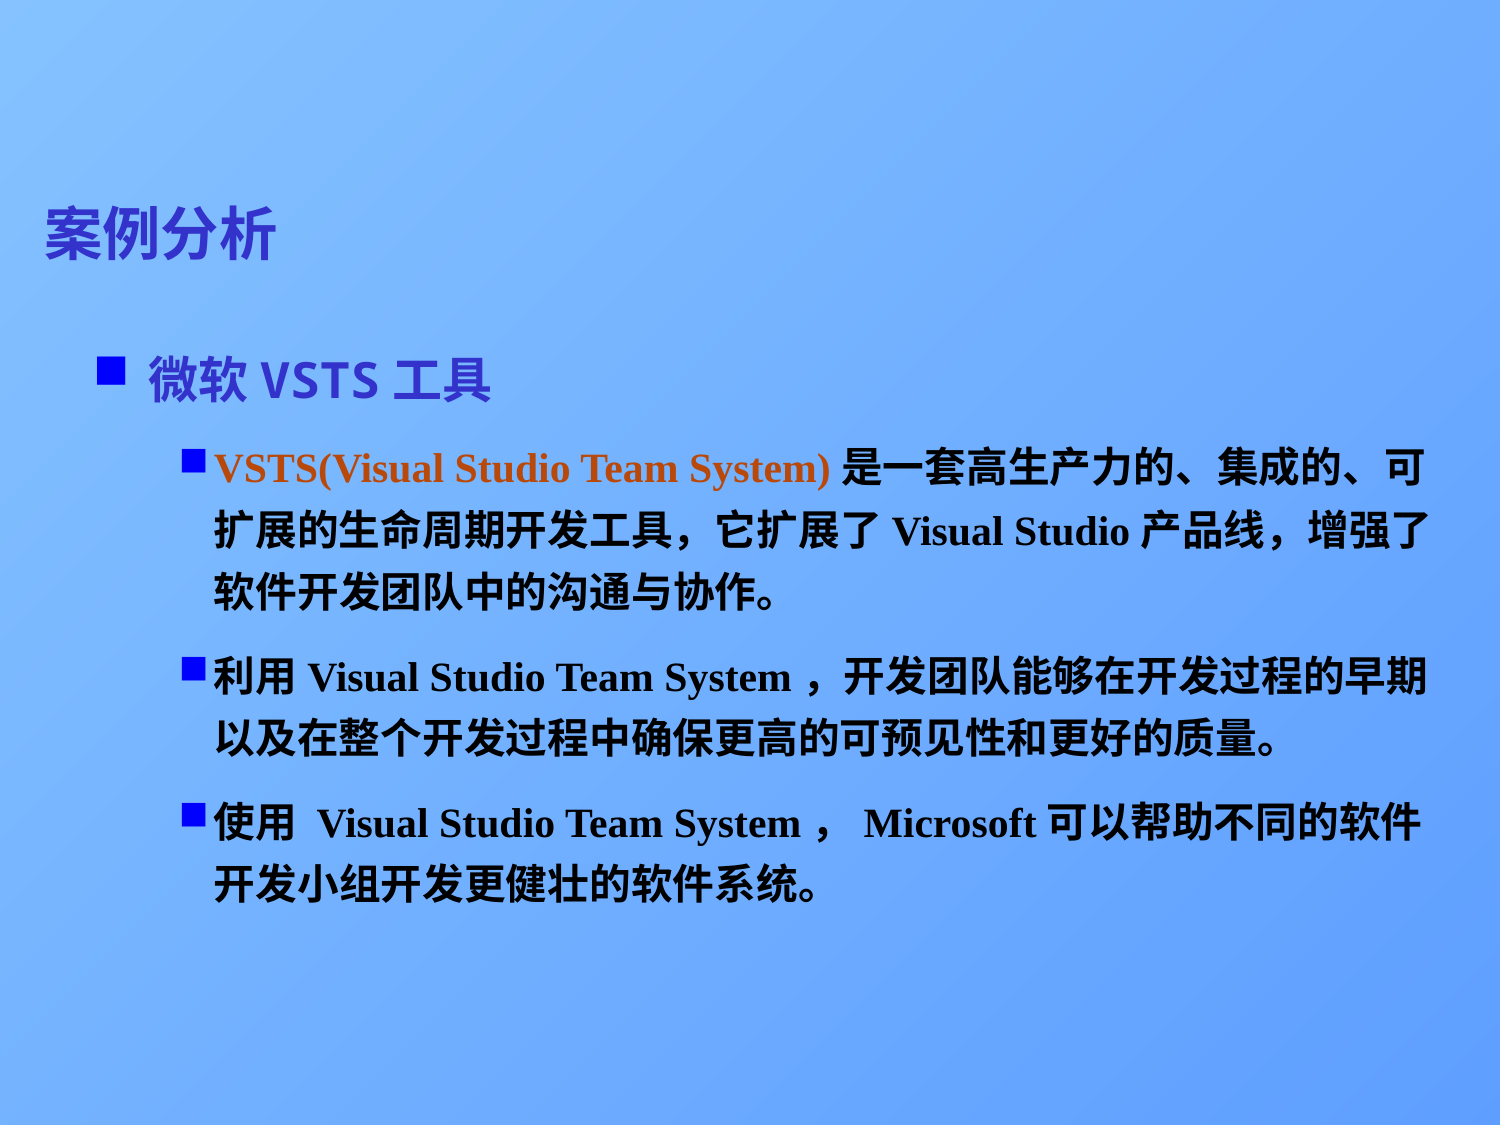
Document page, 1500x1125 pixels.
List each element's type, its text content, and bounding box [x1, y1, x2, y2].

list 微软VSTS工具 VSTS(Visual Studio Team System)是一套高生产力的、集成的、可扩展的生命周期开发工具，它扩展了Visual Studio产品线，增强了软件开发团队中的沟通与协作。 利用Visual Studio Team System，开发团队能够在开发过程的早期以及在整个开发过程中确保更高的可预见性和更好的质量。 使用 Visual Studio Team System，Microsoft可以帮助不同的软件开发小组开发更健壮的软件系统。 [76, 338, 1471, 929]
title 案例分析 [29, 172, 1471, 291]
